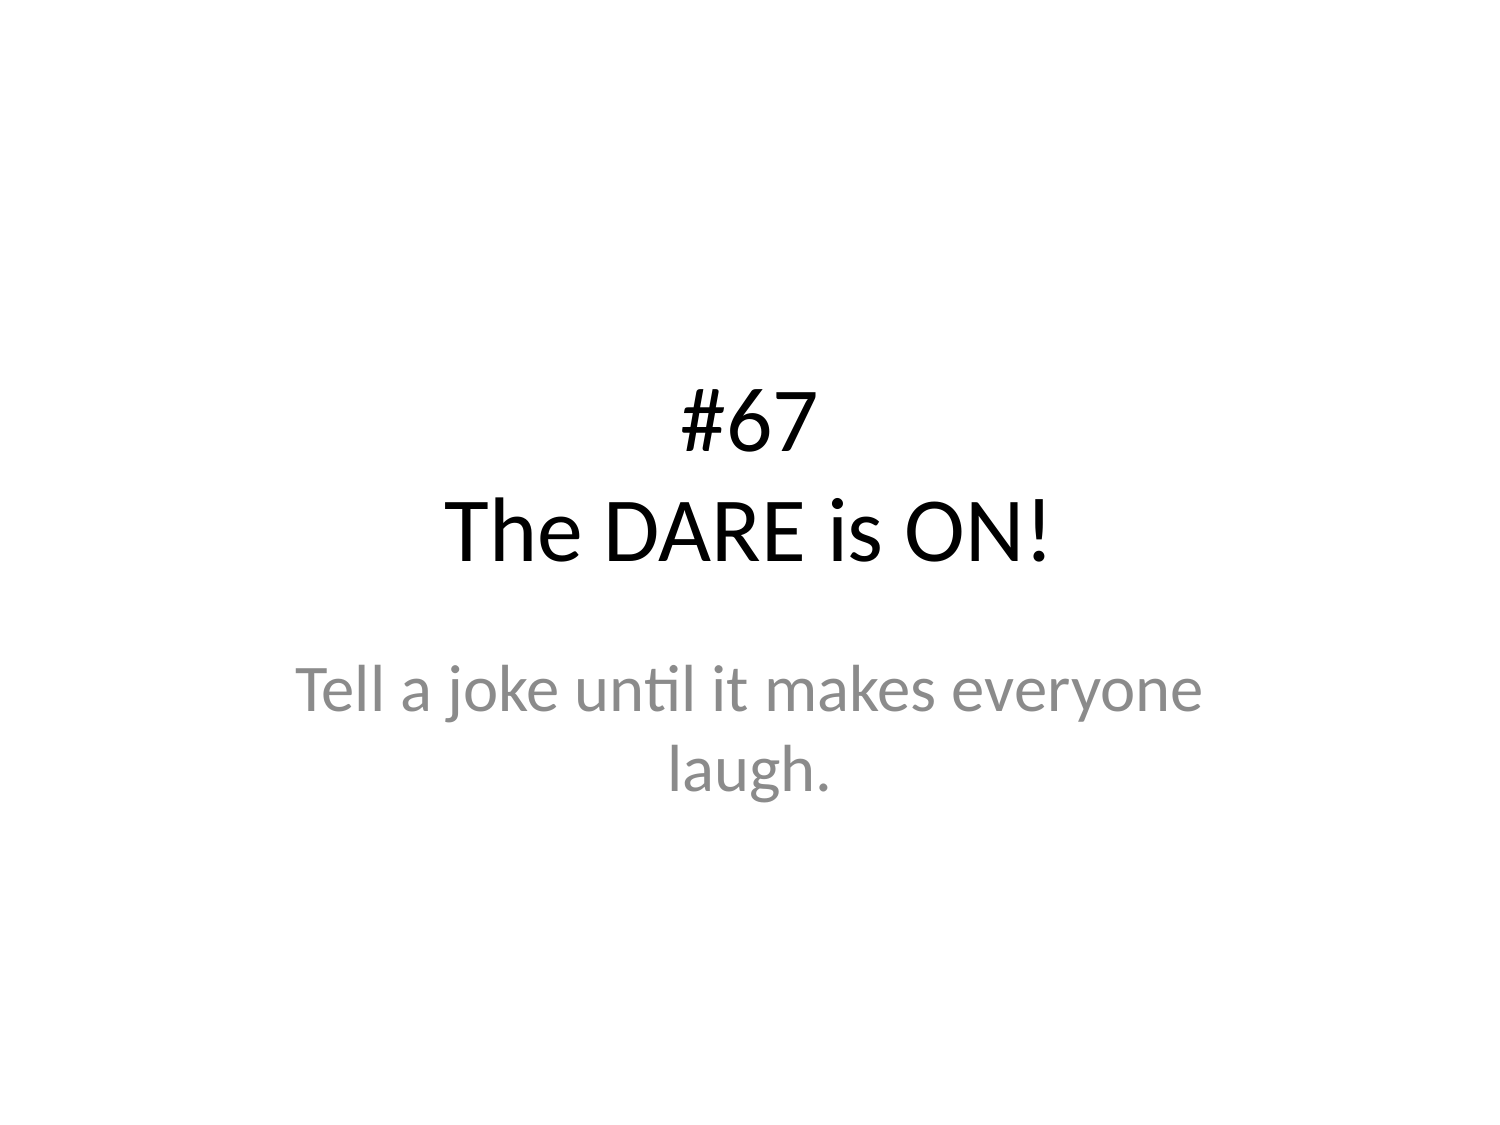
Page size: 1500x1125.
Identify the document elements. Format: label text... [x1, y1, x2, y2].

title #67 The DARE is ON! [112, 349, 1388, 591]
subtitle Tell a joke until it makes everyone laugh. [225, 637, 1275, 925]
